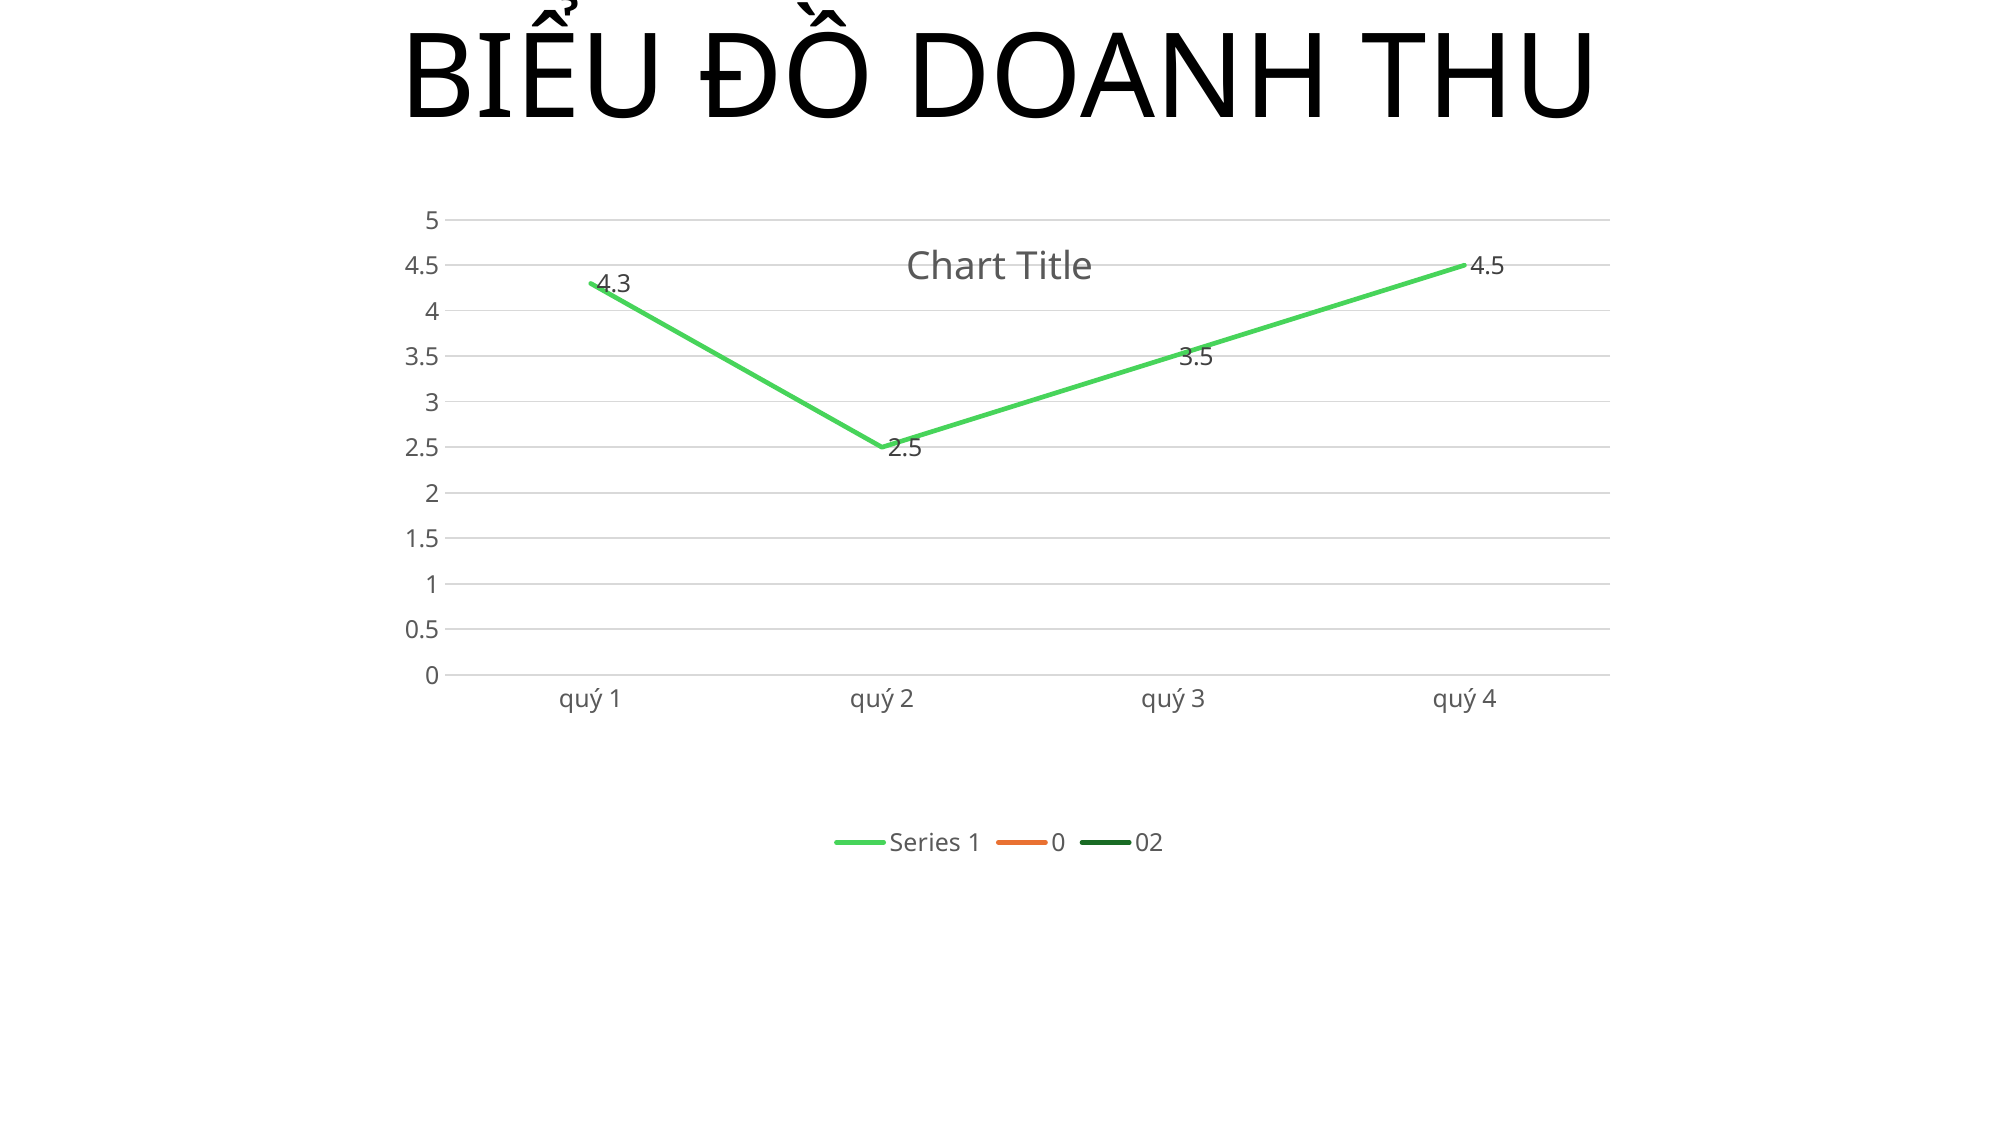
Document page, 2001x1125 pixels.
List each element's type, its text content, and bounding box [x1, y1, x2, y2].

chart [380, 202, 1620, 867]
title BIỂU ĐỒ DOANH THU [356, 6, 1644, 150]
